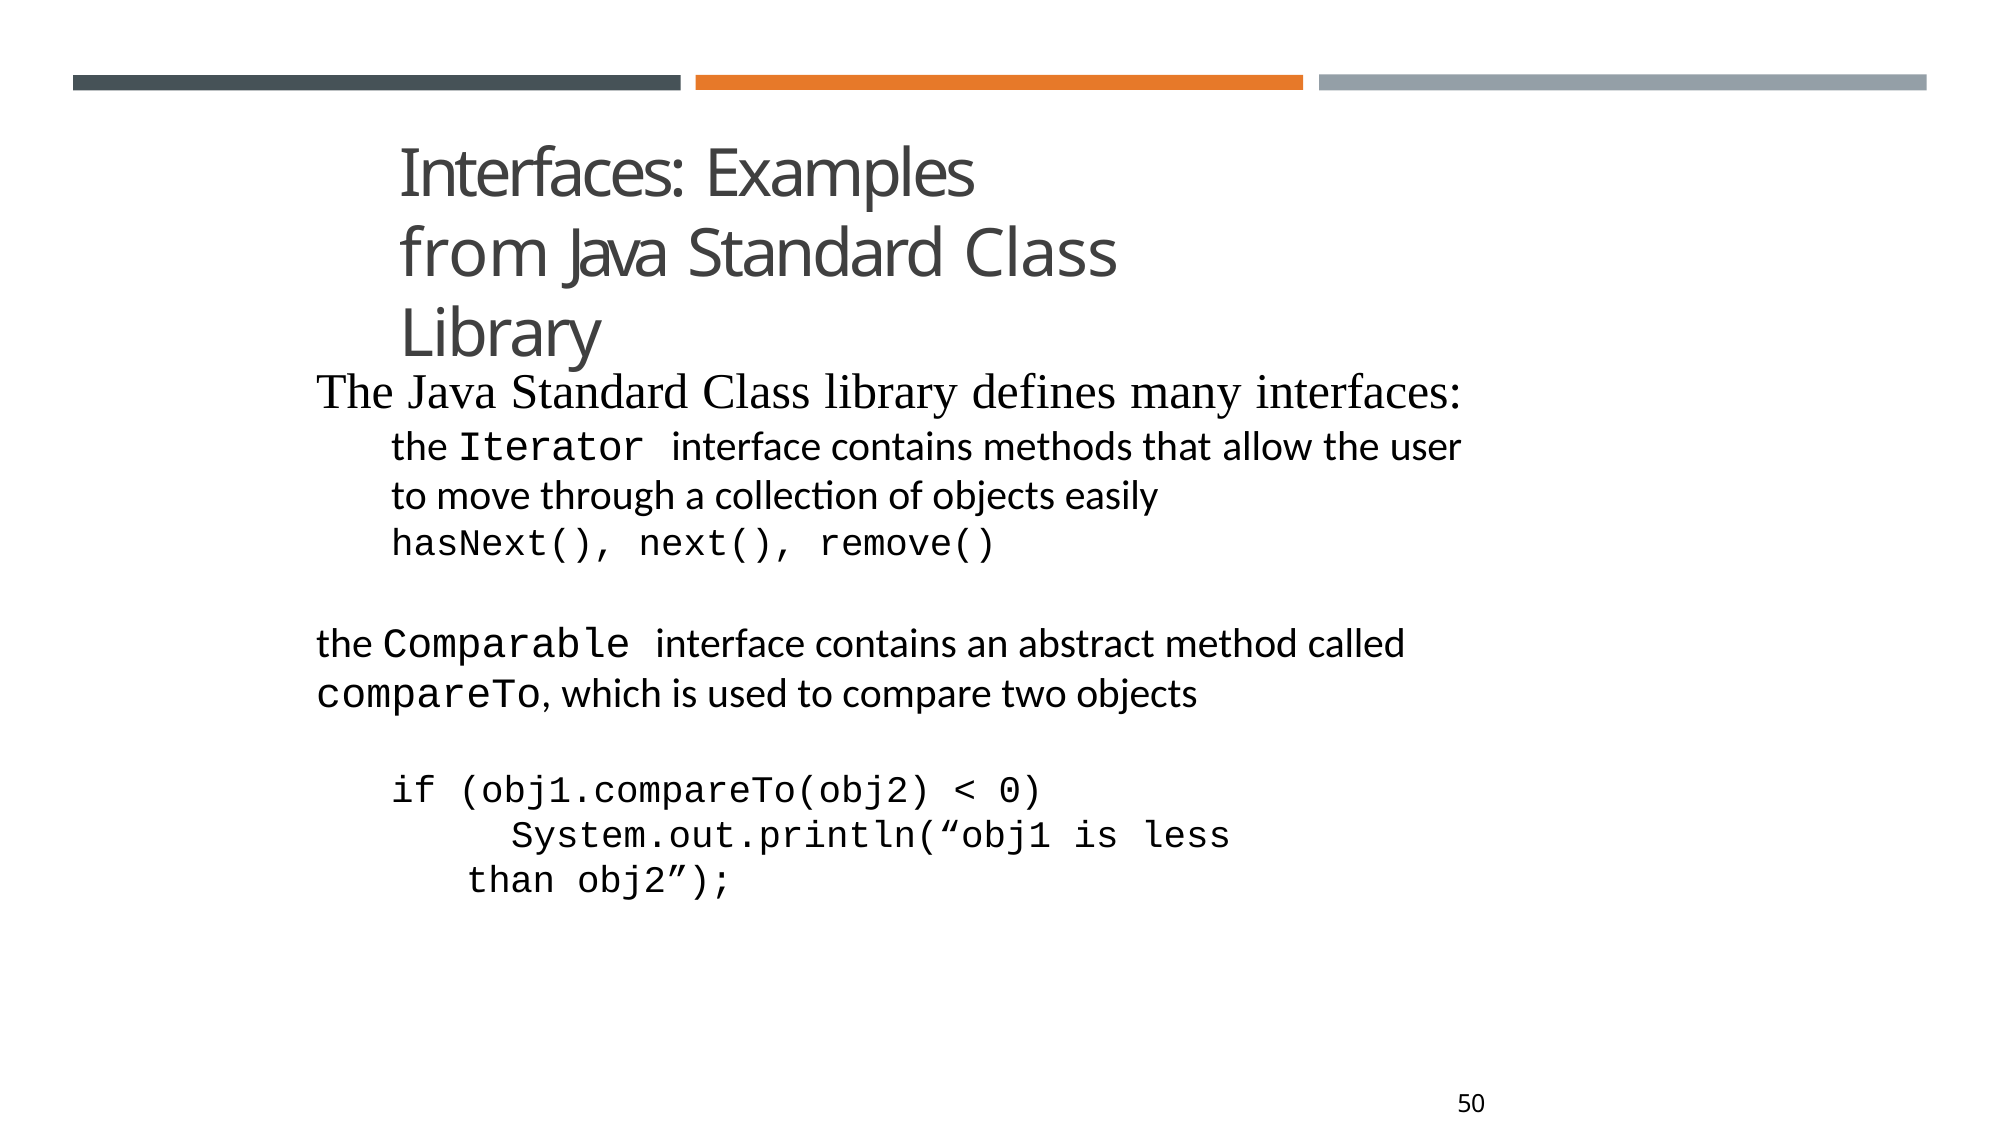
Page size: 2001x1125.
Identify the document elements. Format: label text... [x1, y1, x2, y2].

slide_number 46 [1451, 1085, 1494, 1125]
text_box The Java Standard Class library defines many interfaces: the Iterator interface contains methods that allow the user to move through a collection of objects easily hasNext(), next(), remove() the Comparable interface contains an abstract method called compareTo, which is used to compare two objects if (obj1.compareTo(obj2) < 0) System.out.println(“obj1 is less than obj2”); [314, 358, 1476, 901]
title Interfaces: Examples from Java Standard Class Library [397, 127, 1131, 358]
